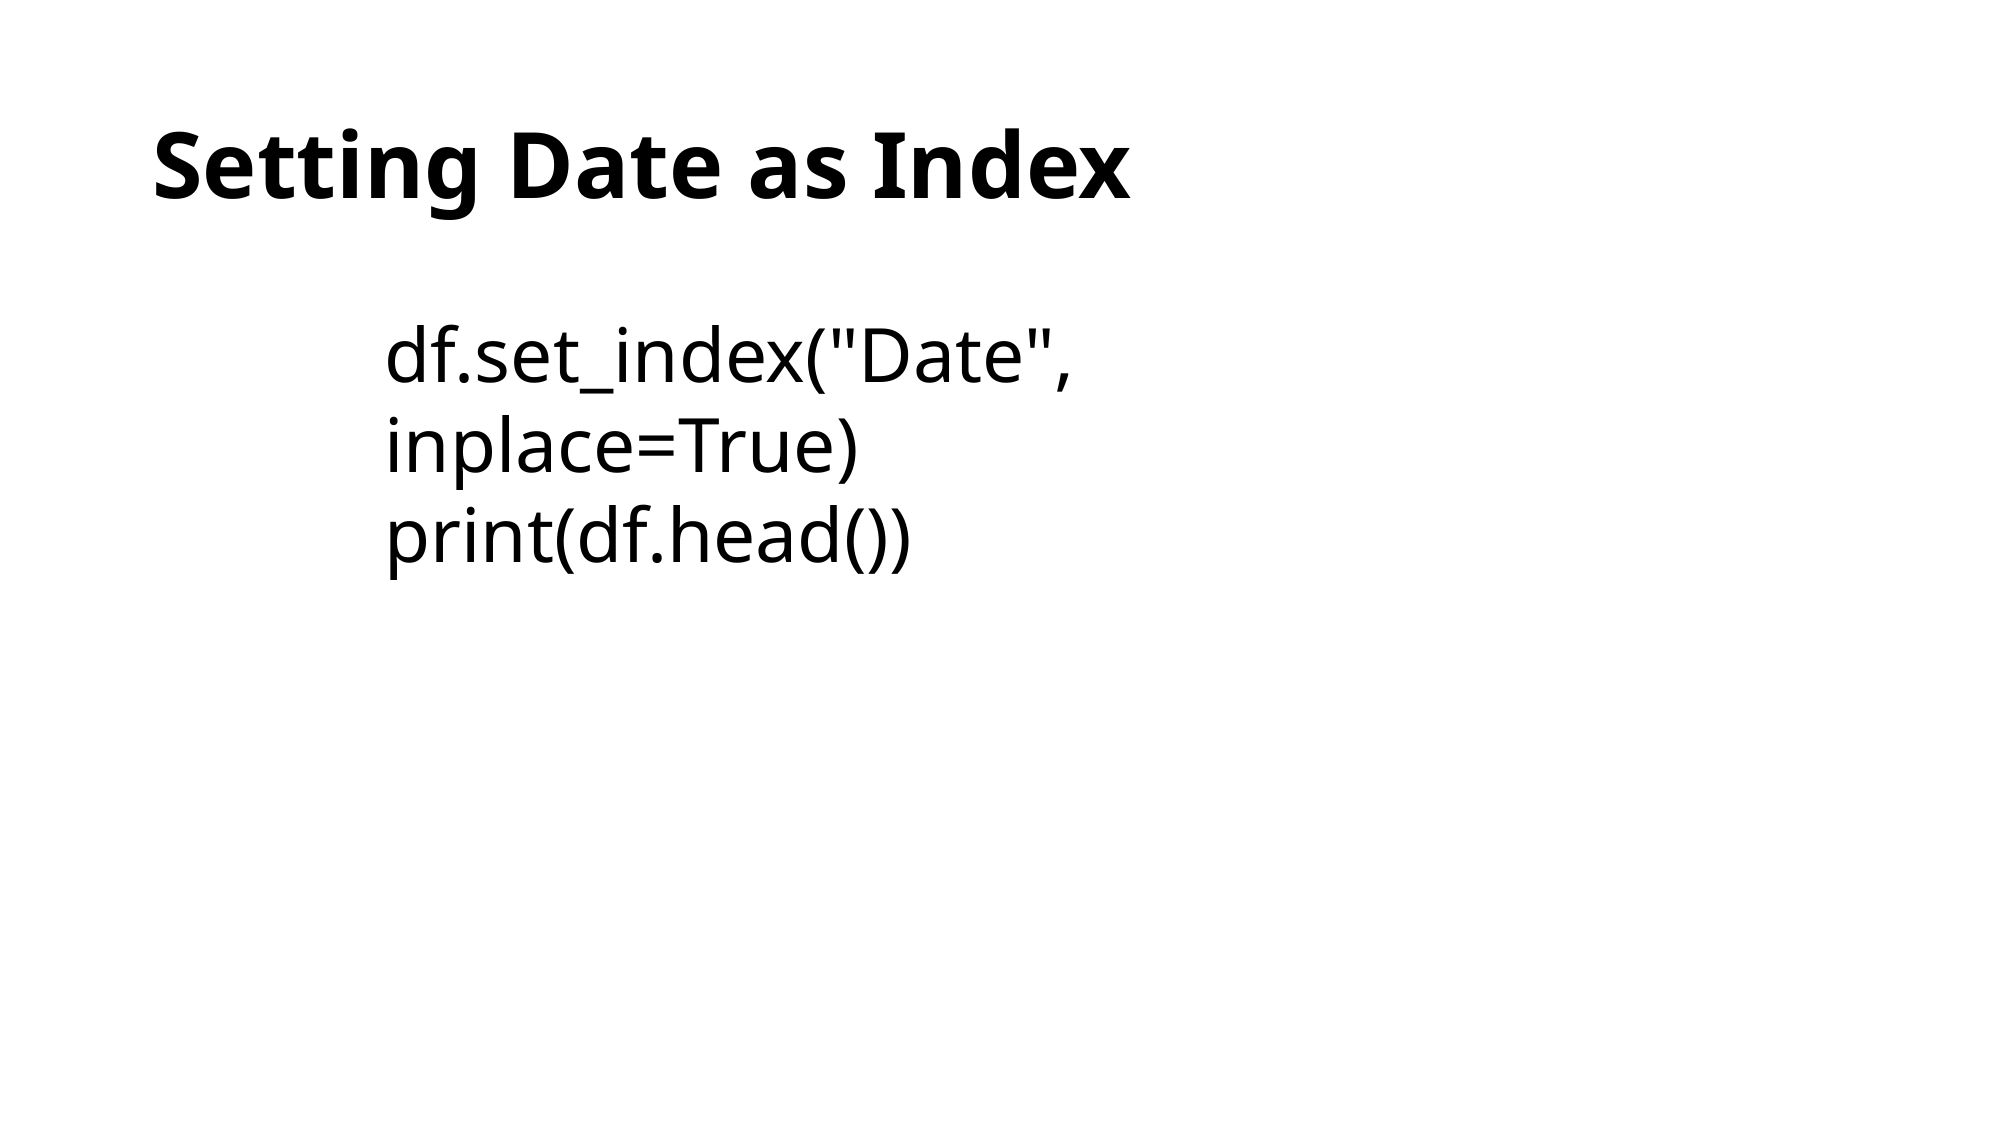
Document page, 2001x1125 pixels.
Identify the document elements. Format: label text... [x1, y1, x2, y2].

title Setting Date as Index [137, 59, 1863, 278]
text_box df.set_index("Date", inplace=True) print(df.head()) [369, 299, 1501, 585]
